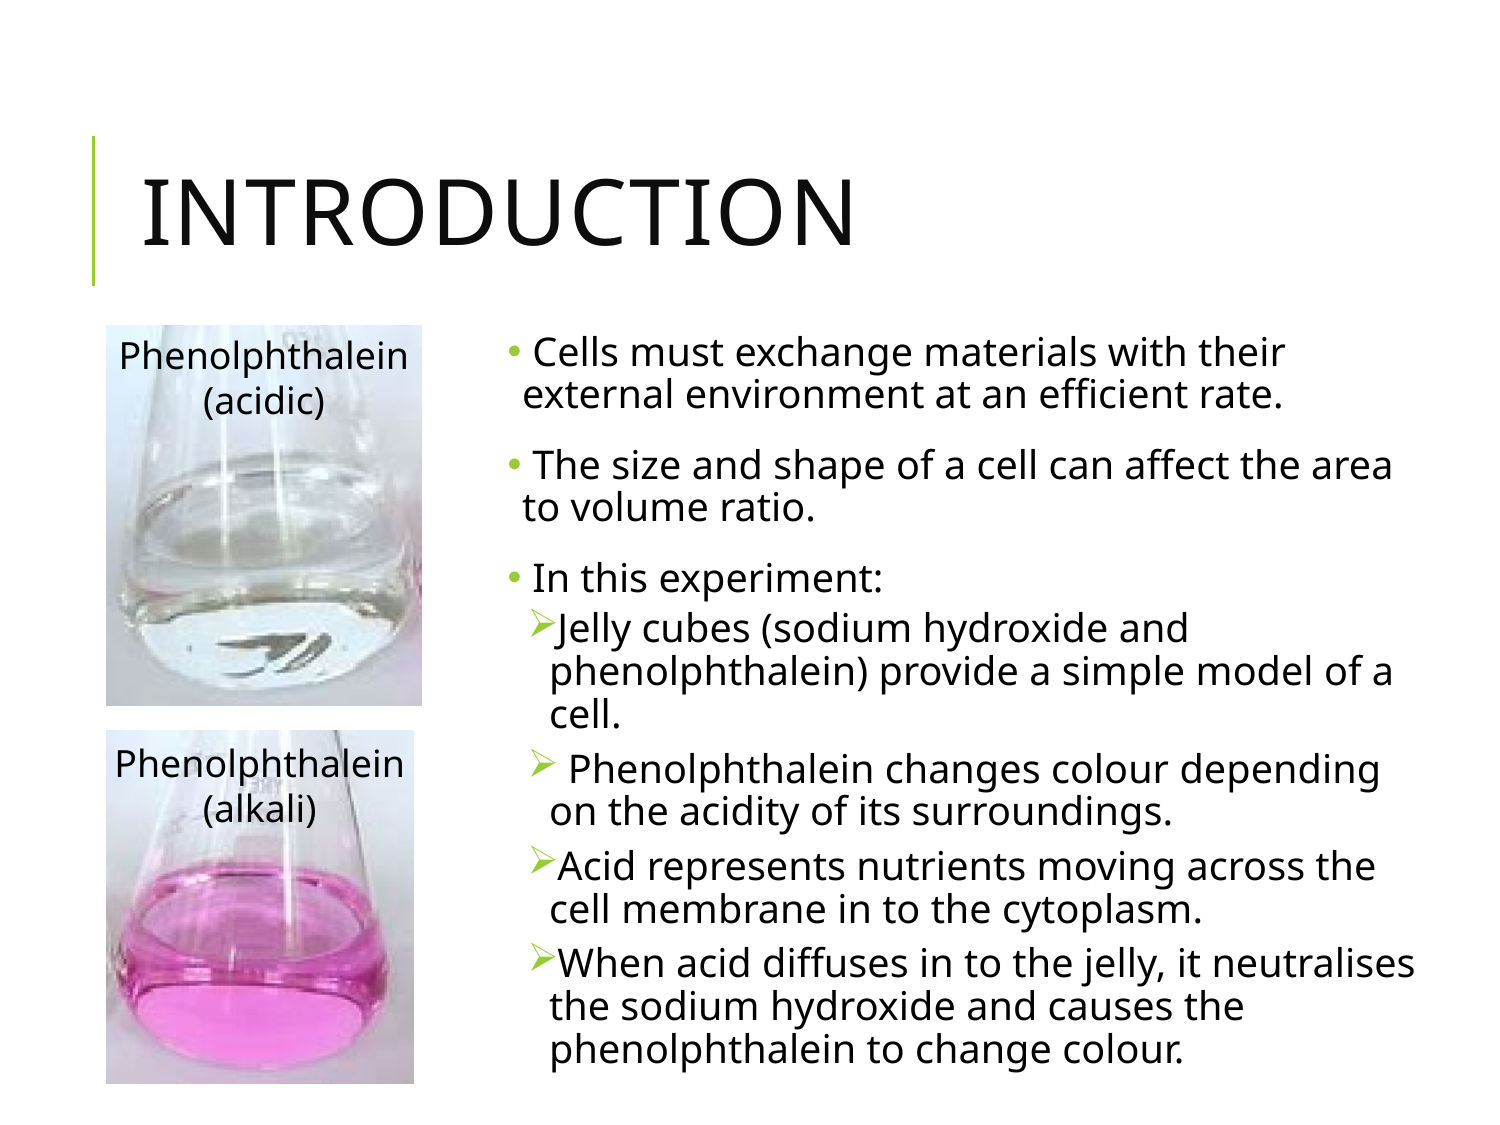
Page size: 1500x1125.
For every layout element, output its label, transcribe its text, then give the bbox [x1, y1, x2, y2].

list Cells must exchange materials with their external environment at an efficient rate. The size and shape of a cell can affect the area to volume ratio. In this experiment: Jelly cubes (sodium hydroxide and phenolphthalein) provide a simple model of a cell. Phenolphthalein changes colour depending on the acidity of its surroundings. Acid represents nutrients moving across the cell membrane in to the cytoplasm. When acid diffuses in to the jelly, it neutralises the sodium hydroxide and causes the phenolphthalein to change colour. [500, 324, 1435, 1088]
title introduction [126, 96, 1322, 342]
picture [106, 729, 414, 1084]
picture [106, 324, 422, 706]
